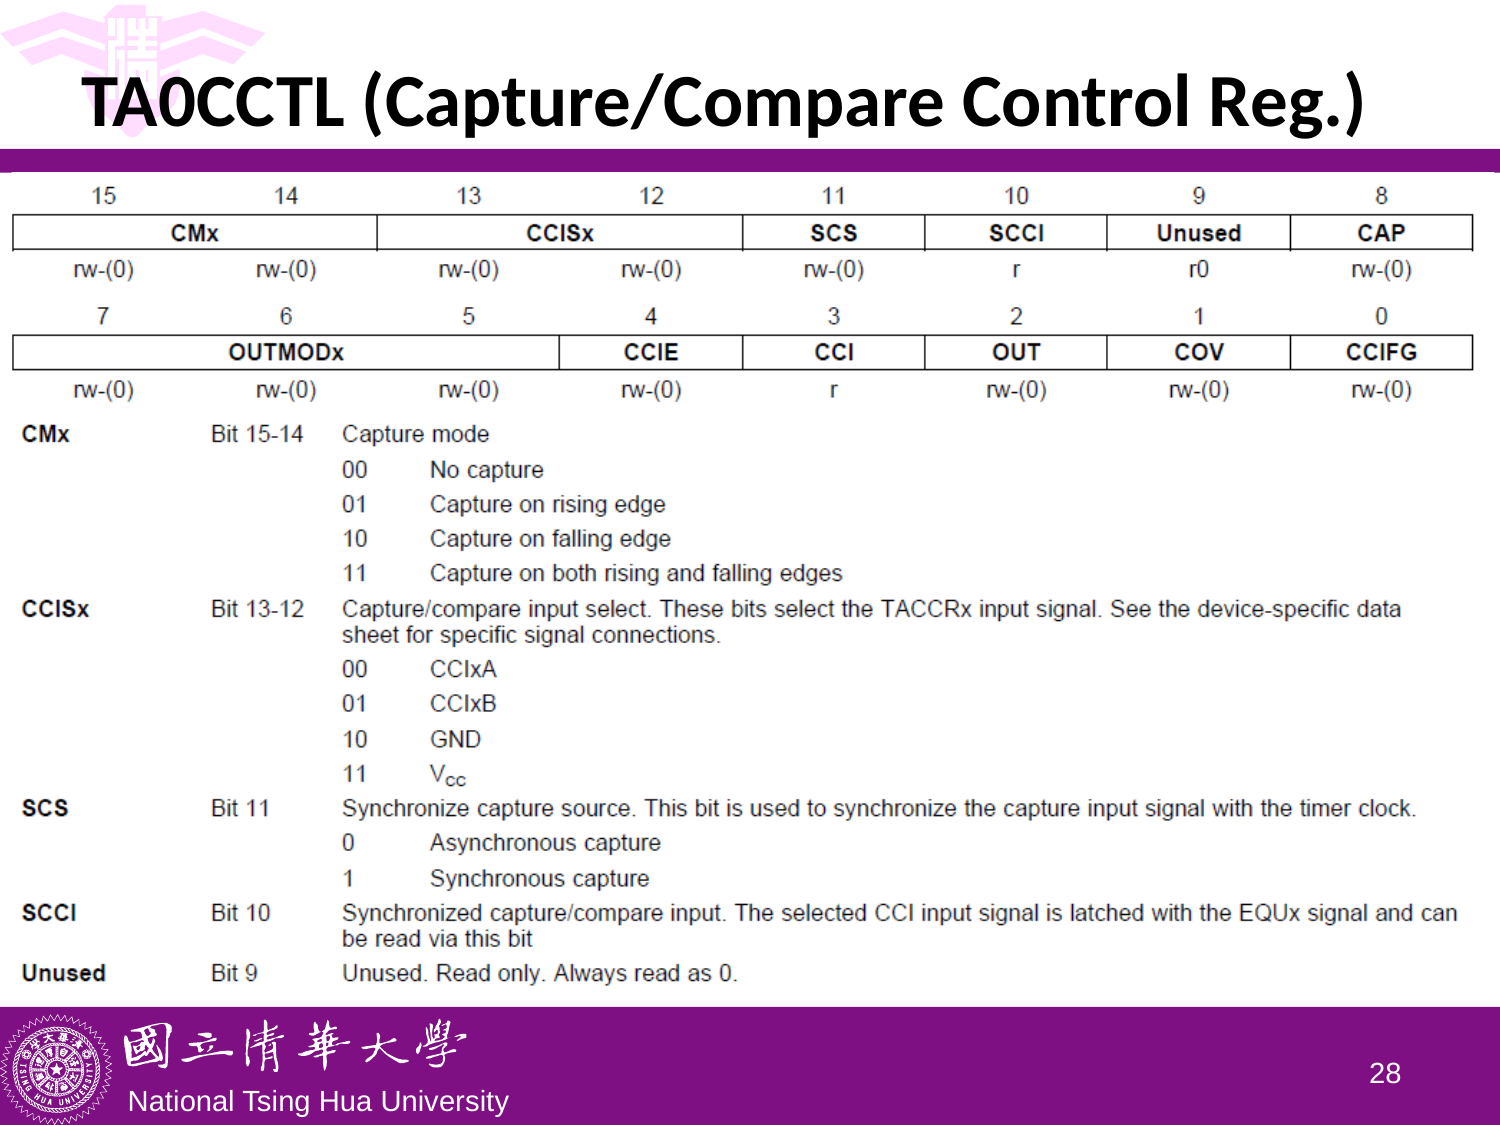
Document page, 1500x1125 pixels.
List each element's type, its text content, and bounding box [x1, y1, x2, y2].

picture [11, 172, 1495, 990]
title TA0CCTL (Capture/Compare Control Reg.) [66, 37, 1436, 149]
slide_number 27 [1104, 1021, 1417, 1097]
